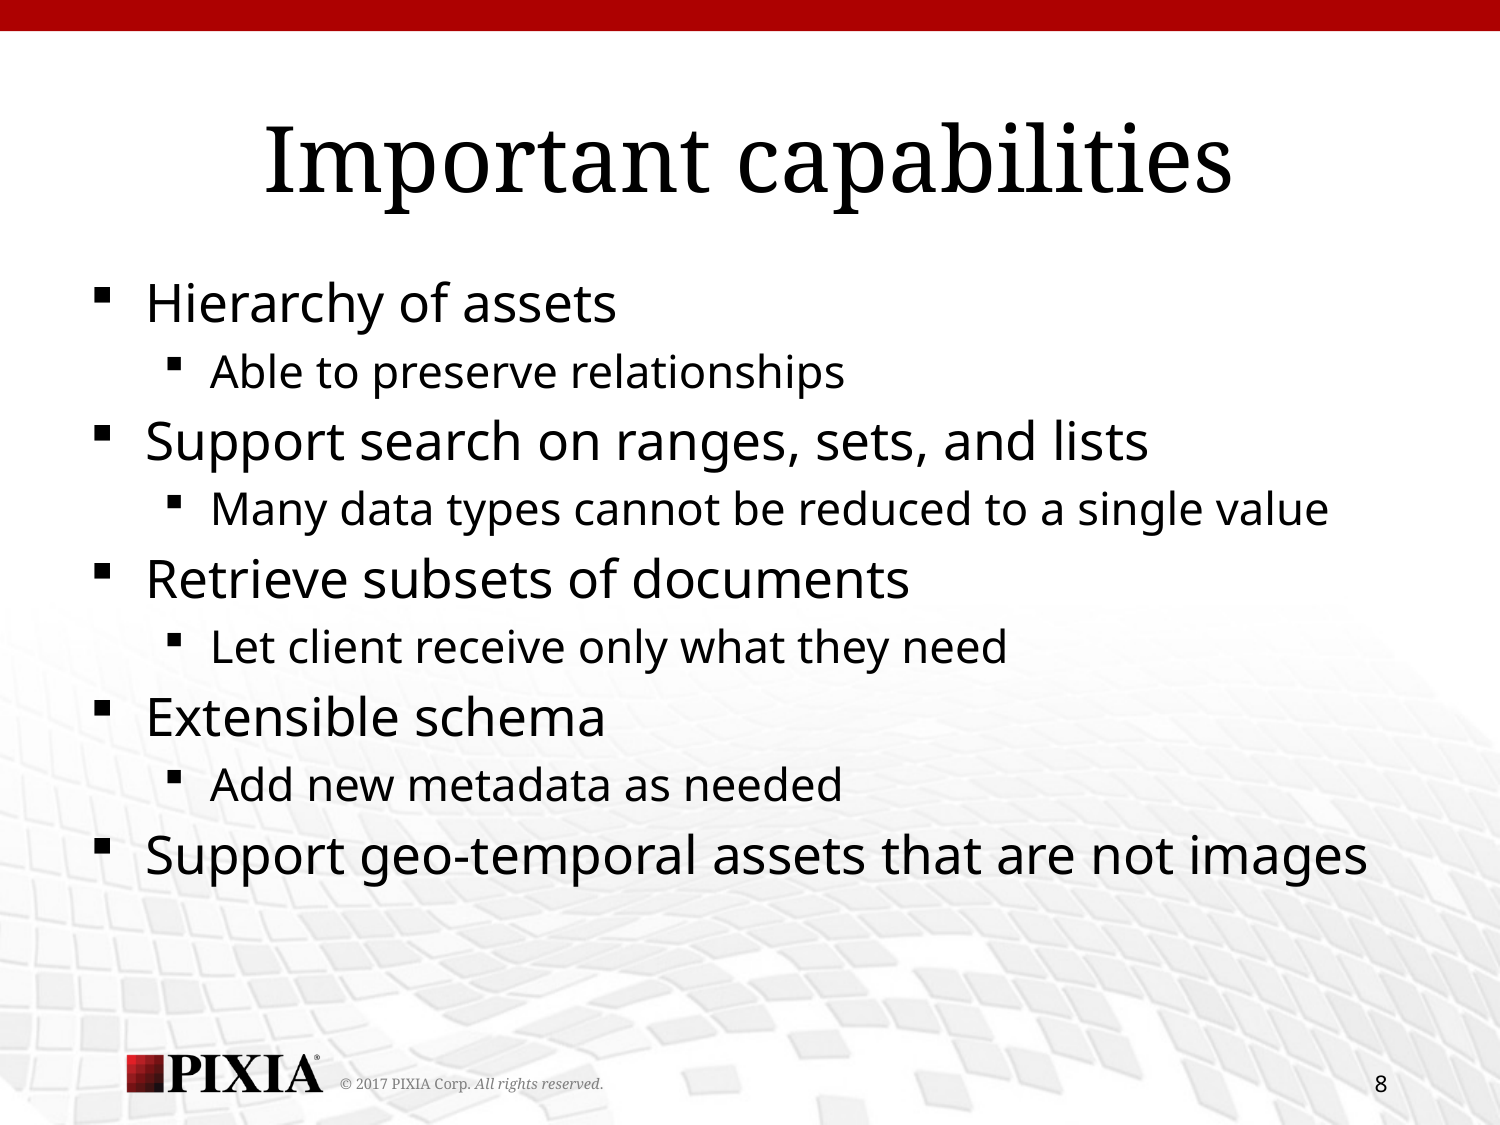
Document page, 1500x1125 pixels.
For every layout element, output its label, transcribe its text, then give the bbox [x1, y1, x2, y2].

title Important capabilities [75, 62, 1425, 250]
list Hierarchy of assets Able to preserve relationships Support search on ranges, sets, and lists Many data types cannot be reduced to a single value Retrieve subsets of documents Let client receive only what they need Extensible schema Add new metadata as needed Support geo-temporal assets that are not images [75, 262, 1425, 900]
picture [0, 32, 1500, 1125]
